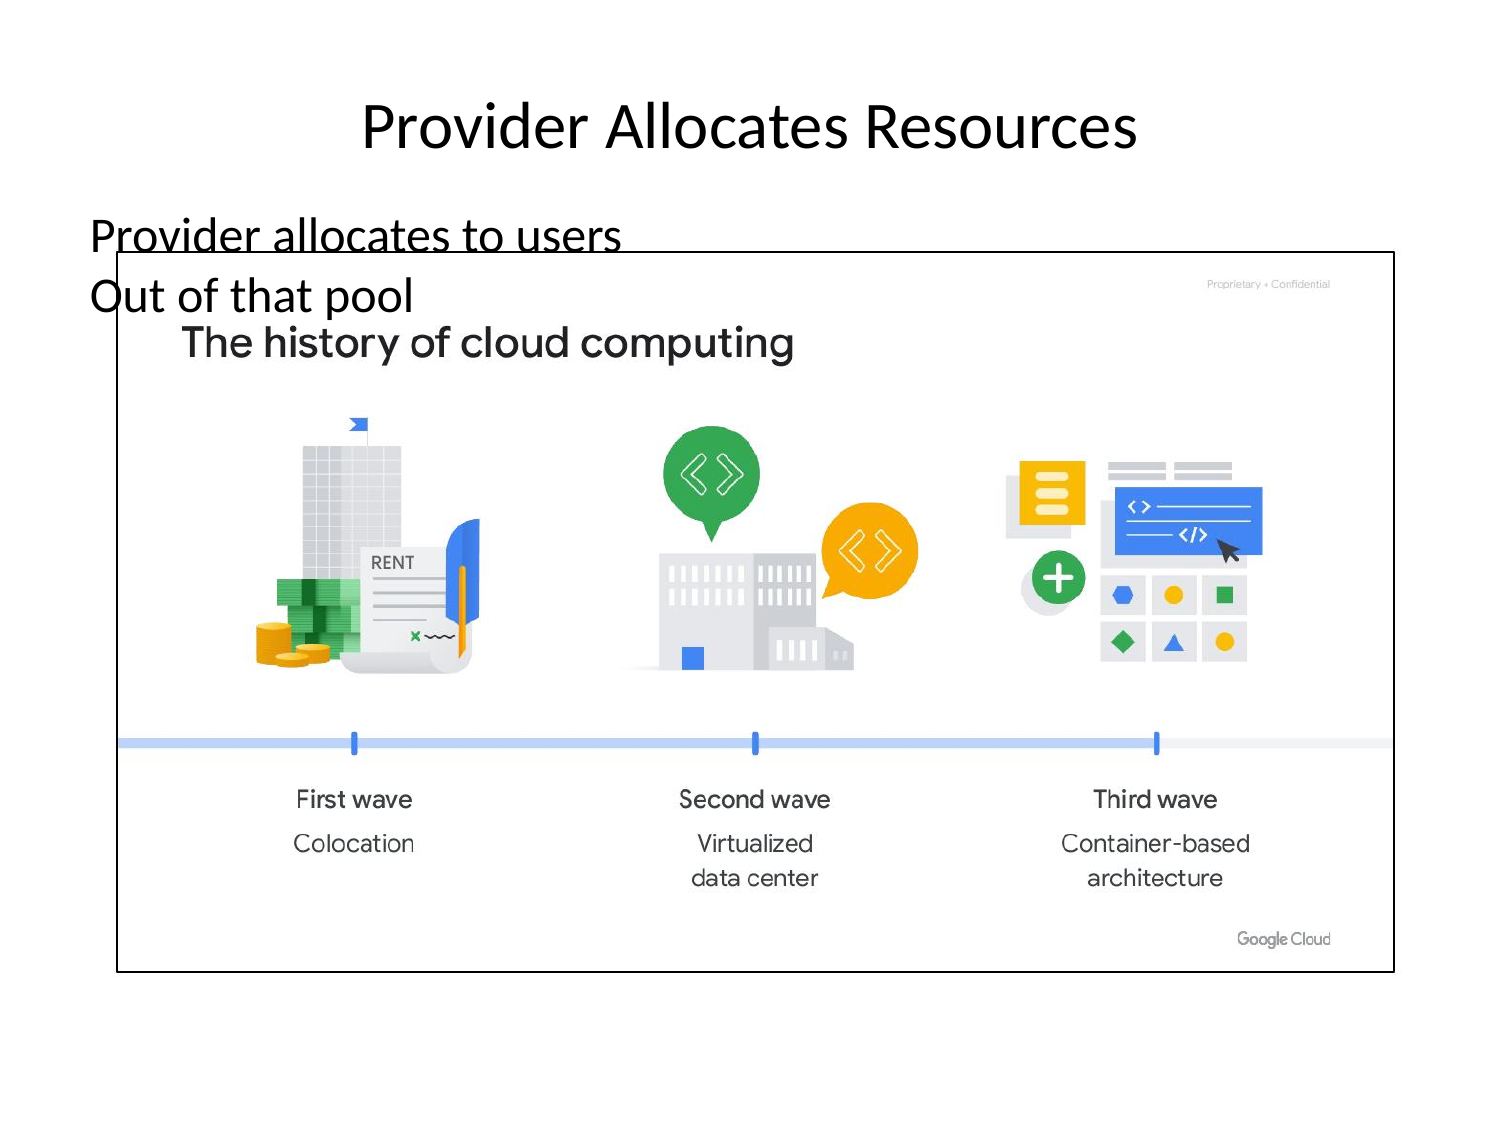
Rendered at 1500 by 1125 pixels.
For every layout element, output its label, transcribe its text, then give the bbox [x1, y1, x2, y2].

picture [74, 194, 1426, 1000]
text_box Provider Allocates Resources [346, 74, 1154, 170]
